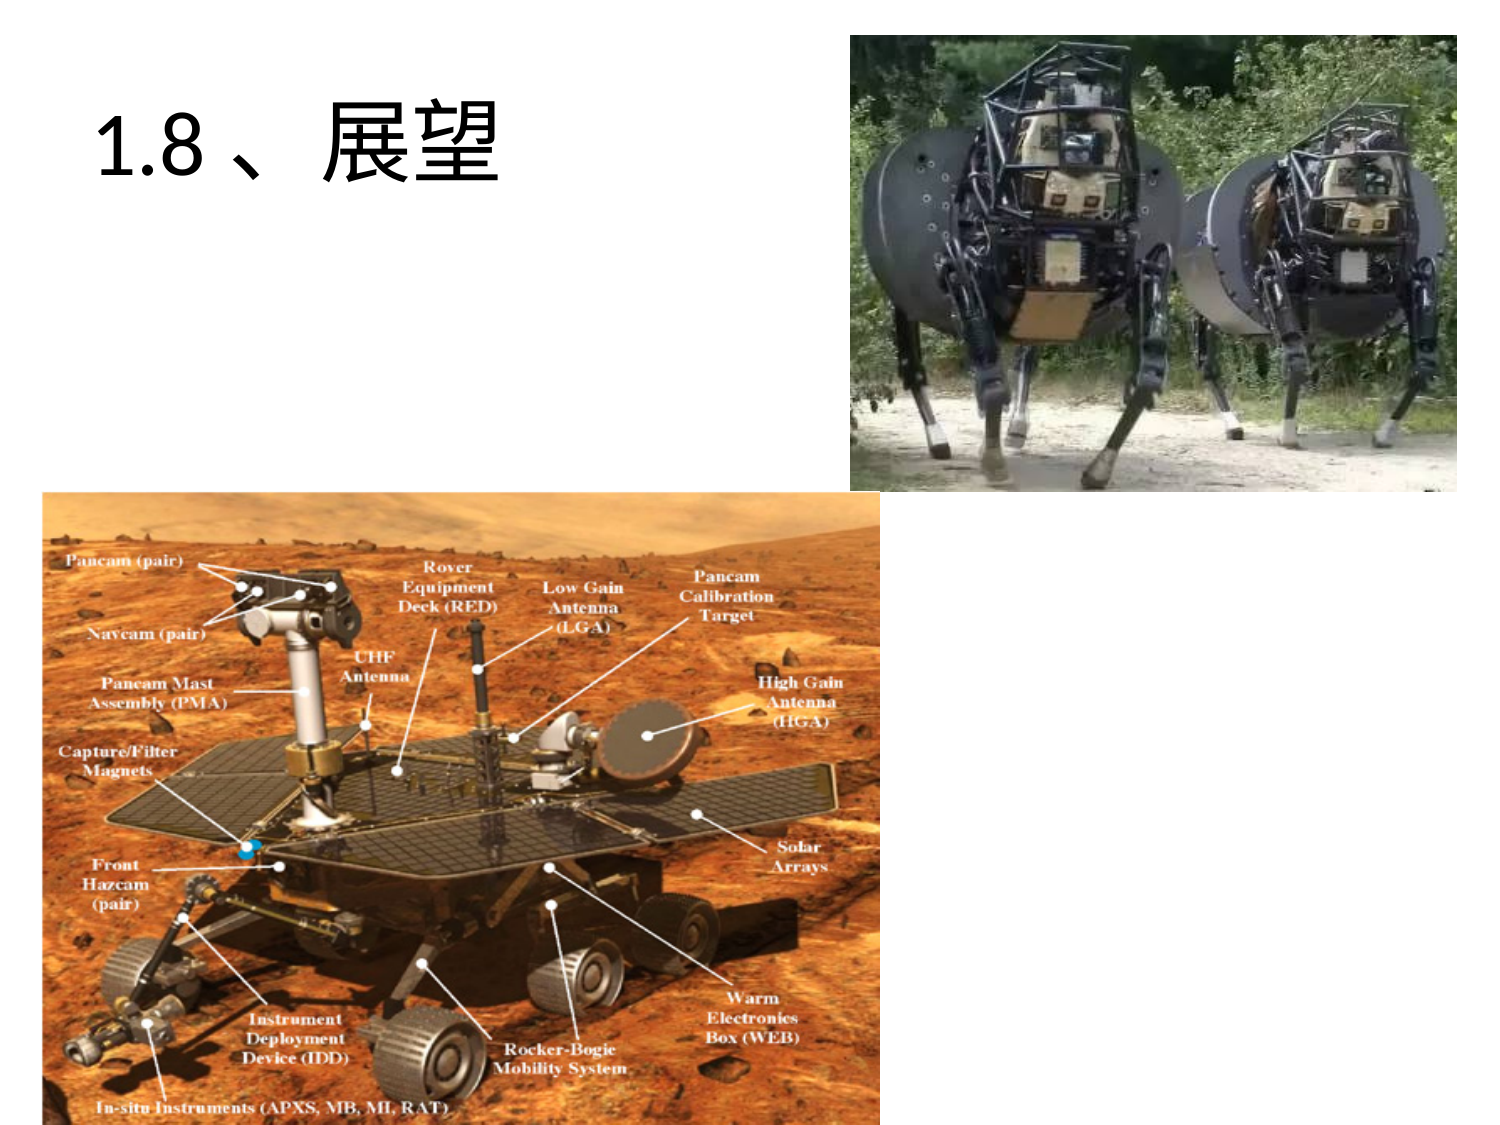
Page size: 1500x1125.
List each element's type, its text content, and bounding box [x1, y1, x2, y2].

picture [40, 35, 1457, 1125]
title 1.8、展望 [75, 45, 845, 233]
